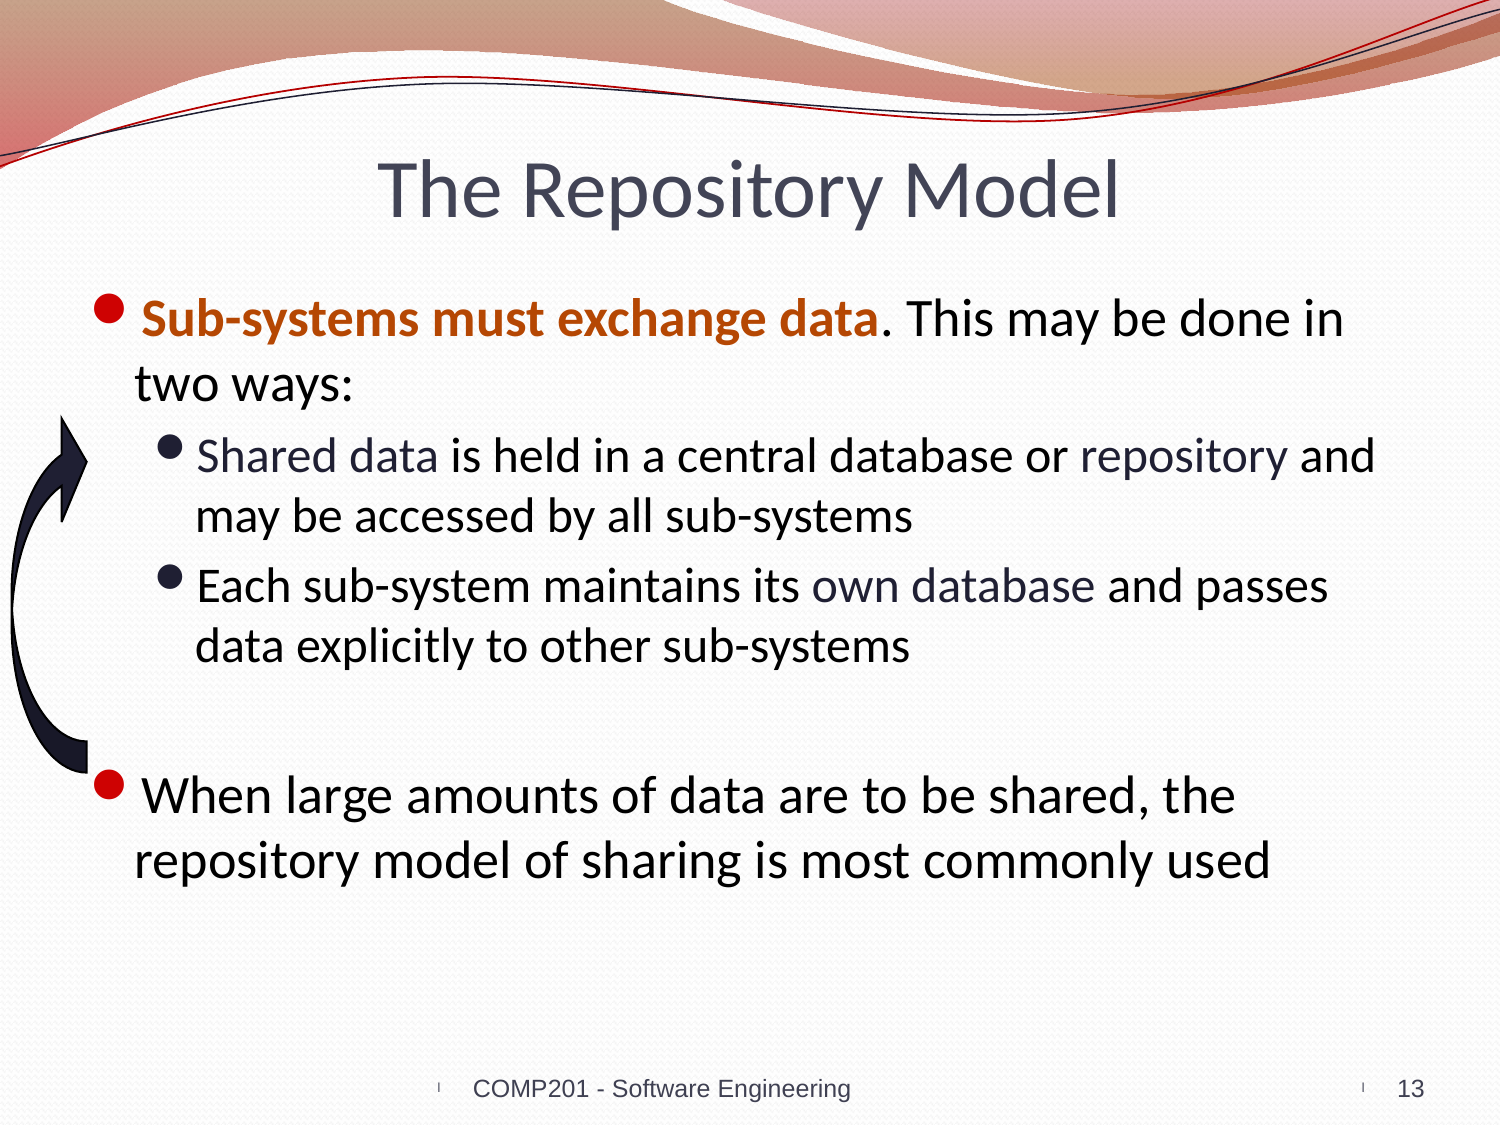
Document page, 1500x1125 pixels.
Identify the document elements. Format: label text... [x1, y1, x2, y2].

title The Repository Model [75, 82, 1425, 235]
text_box [11, 418, 87, 773]
footer COMP201 - Software Engineering [437, 1042, 988, 1103]
list Sub-systems must exchange data. This may be done in two ways: Shared data is held in a central database or repository and may be accessed by all sub-systems Each sub-system maintains its own database and passes data explicitly to other sub-systems When large amounts of data are to be shared, the repository model of sharing is most commonly used [75, 275, 1438, 1013]
slide_number 13 [1299, 1042, 1425, 1103]
